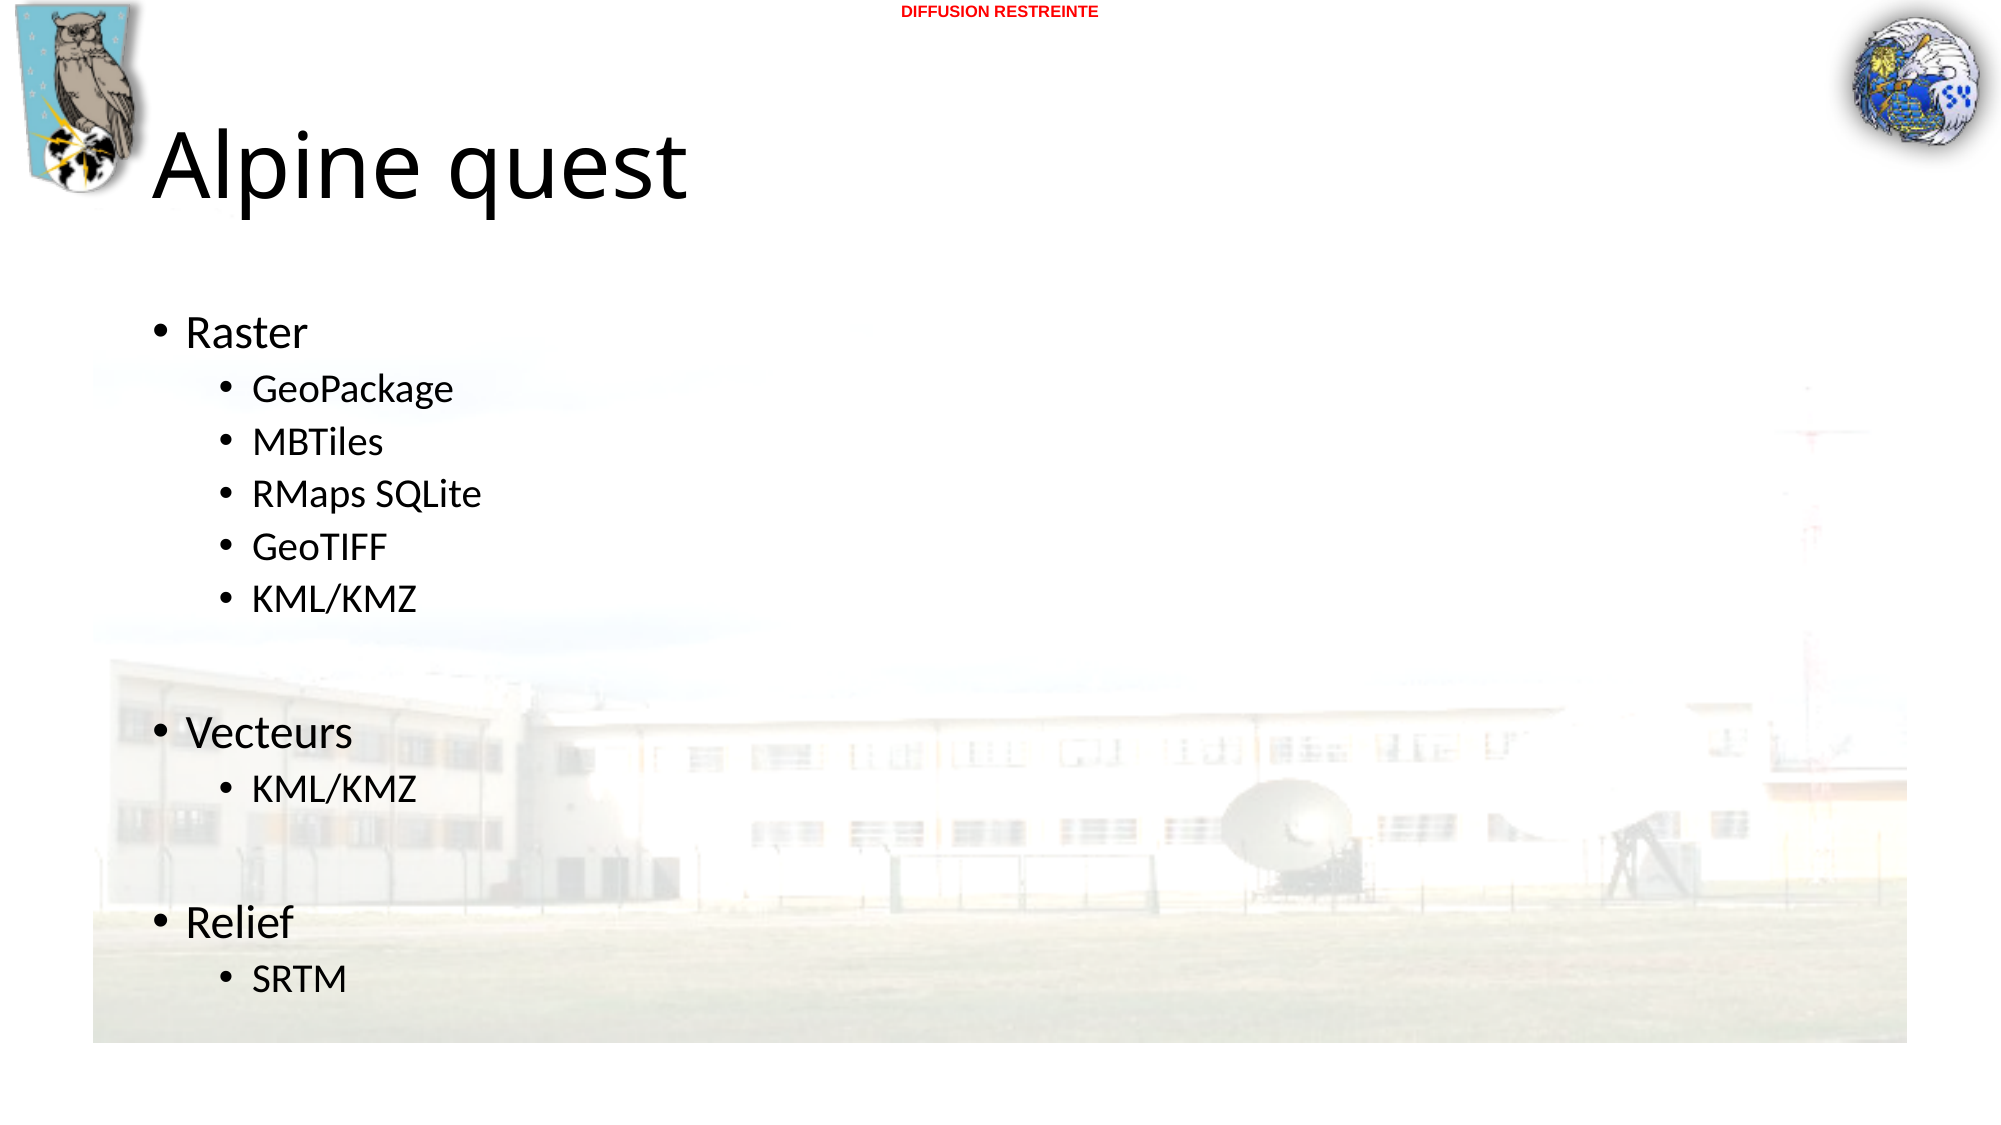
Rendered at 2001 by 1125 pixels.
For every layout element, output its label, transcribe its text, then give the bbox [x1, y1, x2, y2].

picture [14, 4, 136, 193]
picture [1850, 16, 1983, 147]
list Raster GeoPackage MBTiles RMaps SQLite GeoTIFF KML/KMZ Vecteurs KML/KMZ Relief SRTM [137, 299, 1863, 1014]
title Alpine quest [137, 59, 1863, 278]
